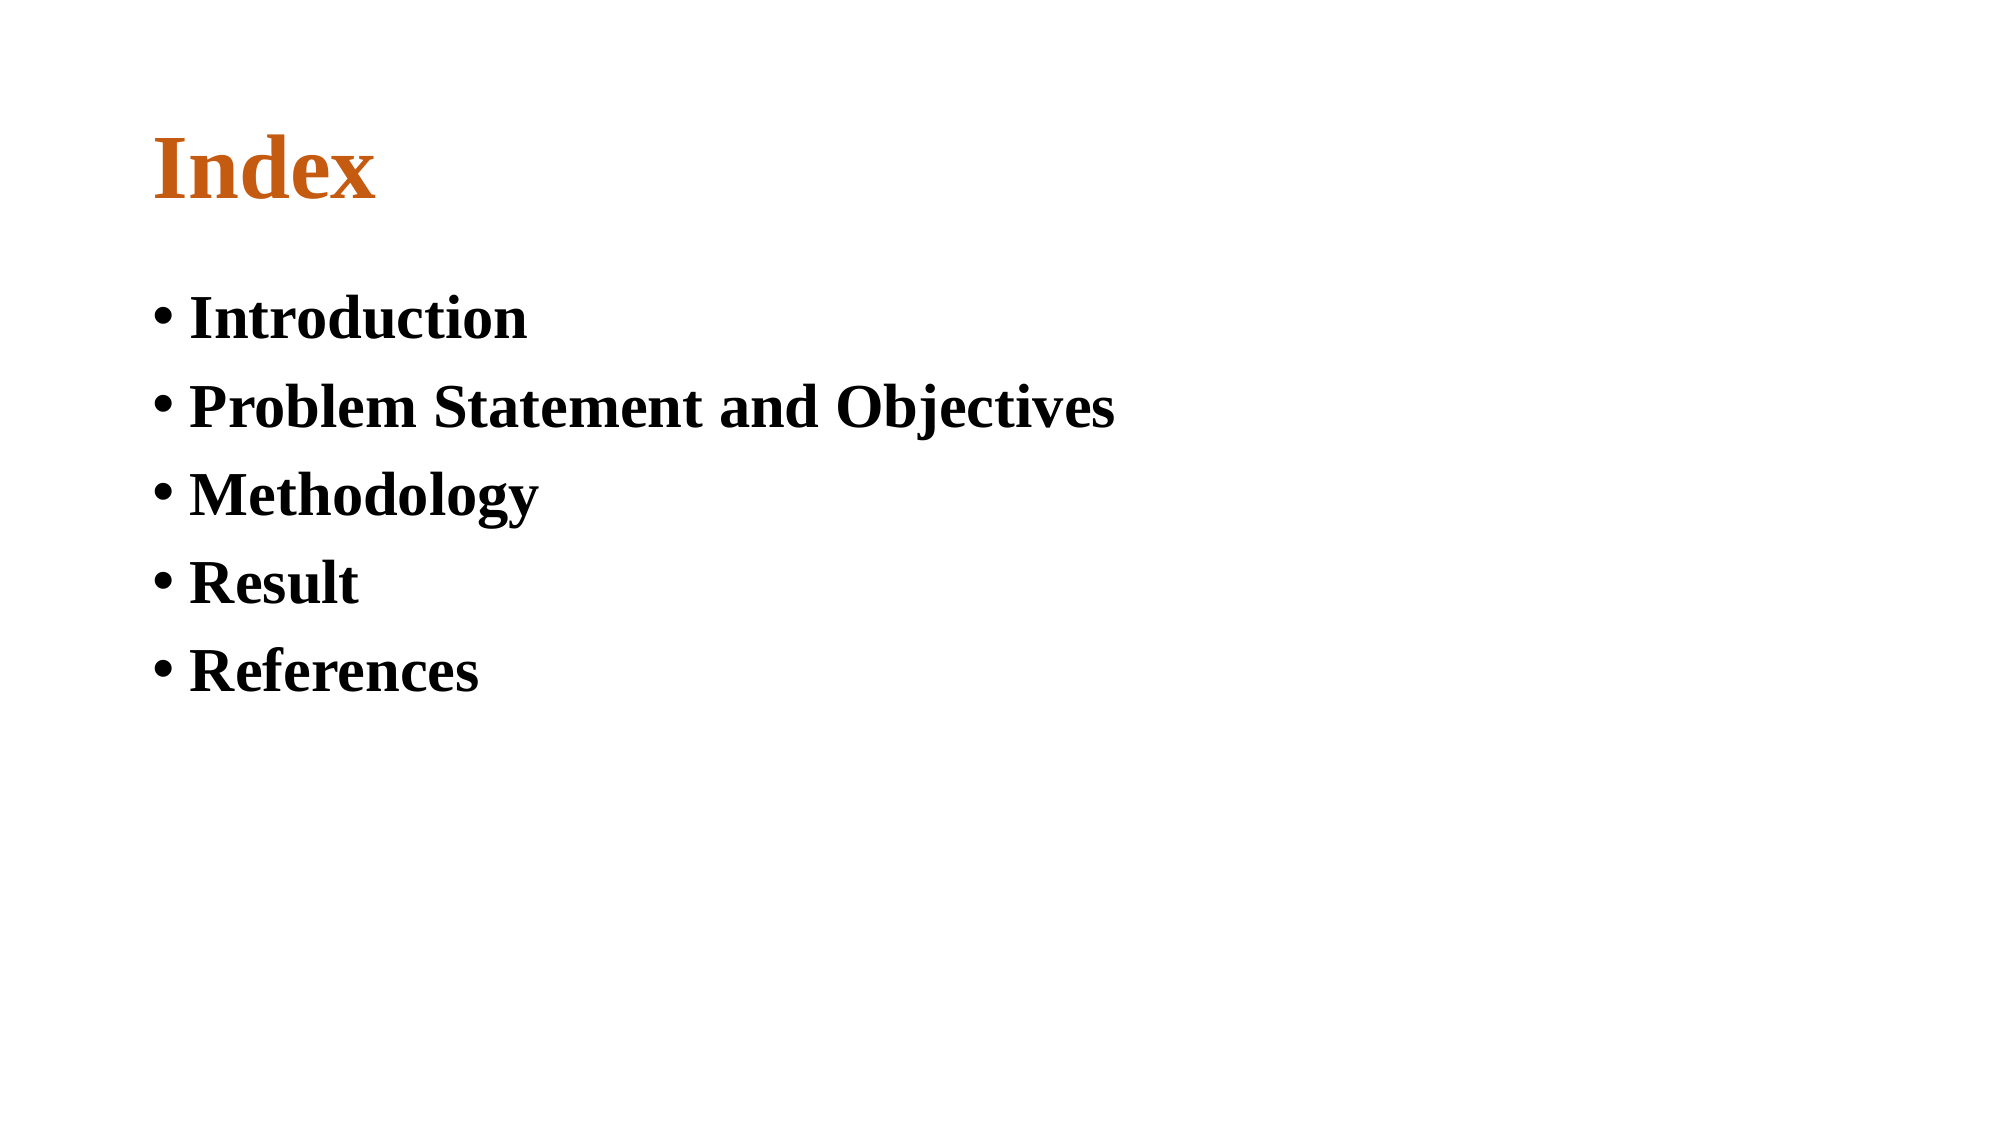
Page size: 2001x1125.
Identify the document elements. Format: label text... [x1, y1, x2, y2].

list Introduction Problem Statement and Objectives Methodology Result References [137, 277, 1863, 1014]
title Index [137, 59, 1863, 277]
